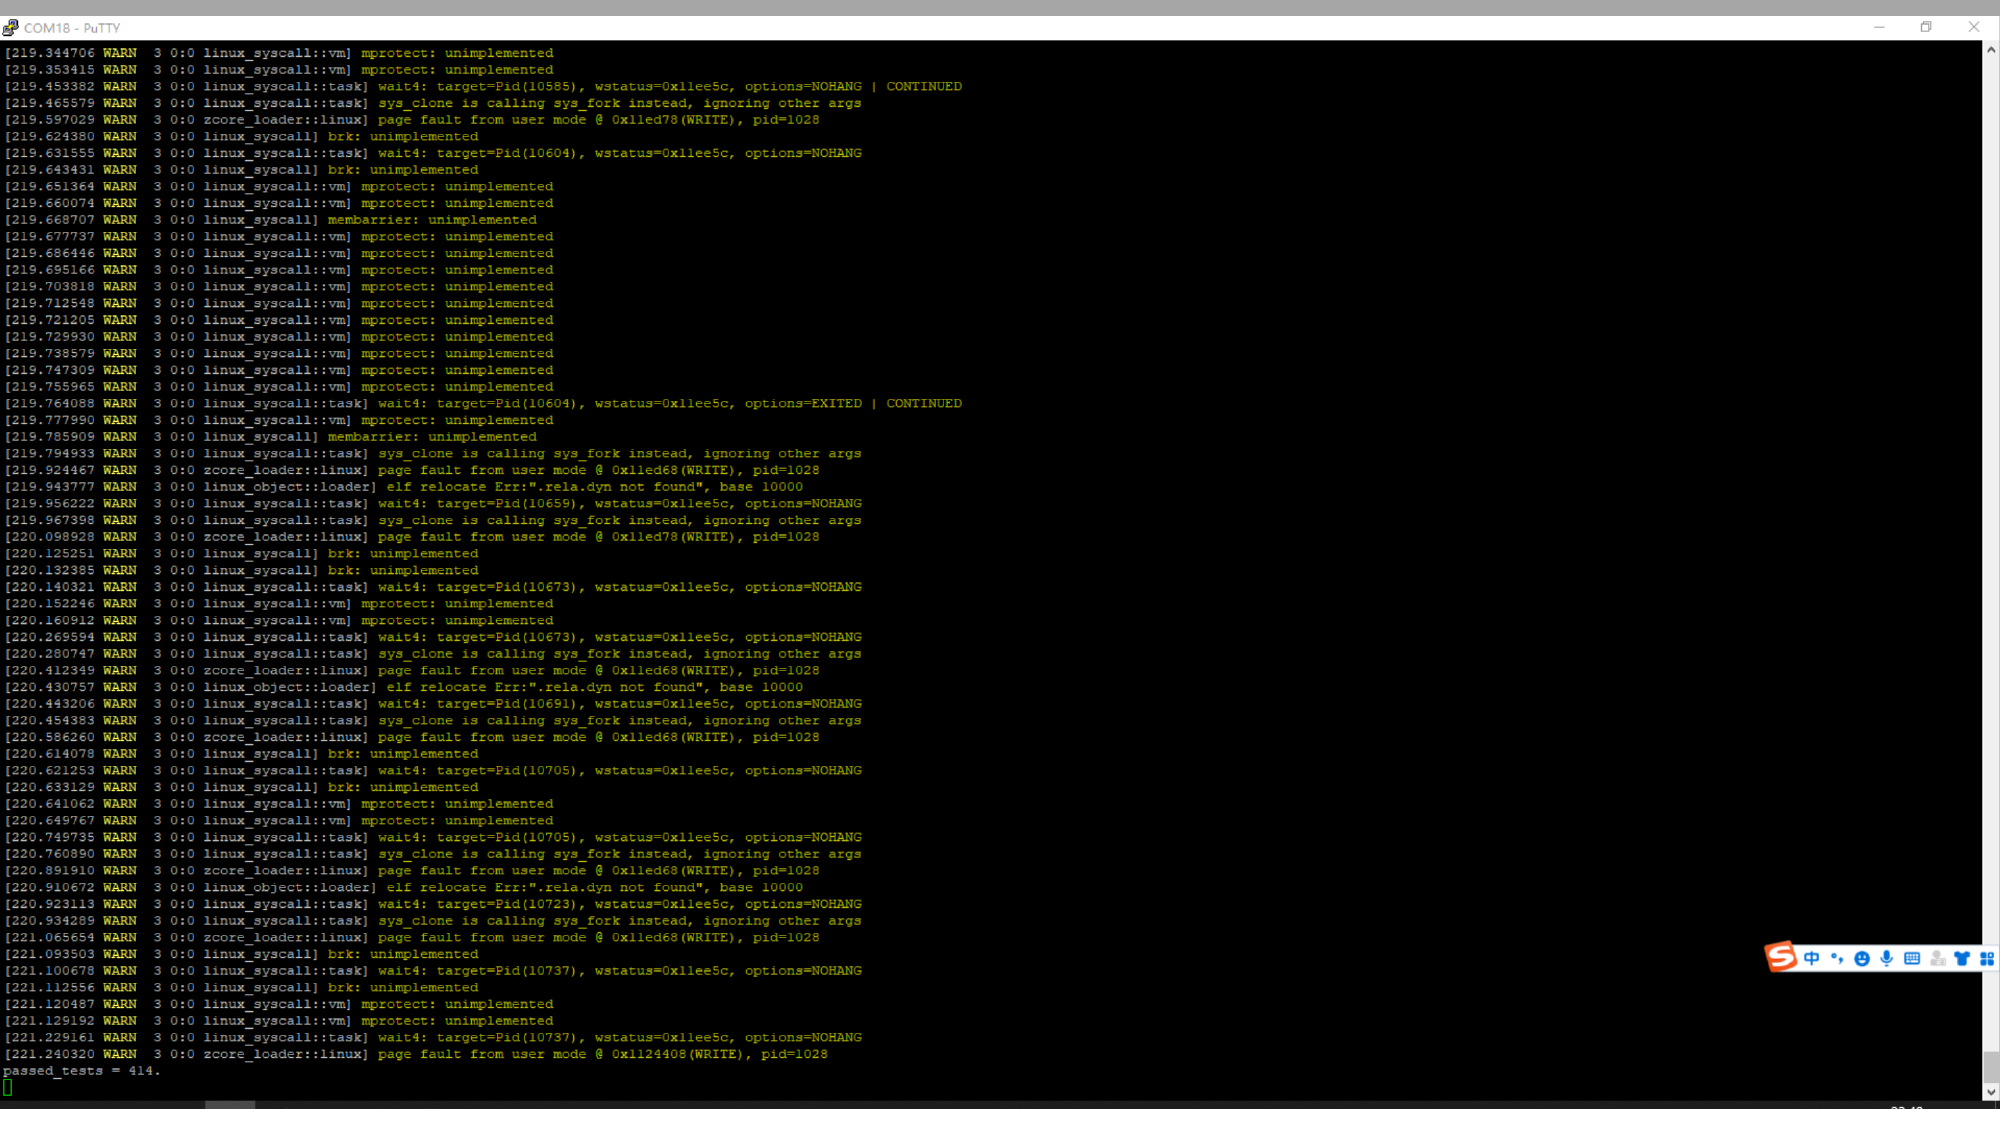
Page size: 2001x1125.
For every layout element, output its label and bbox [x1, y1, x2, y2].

list [0, 16, 2000, 1109]
